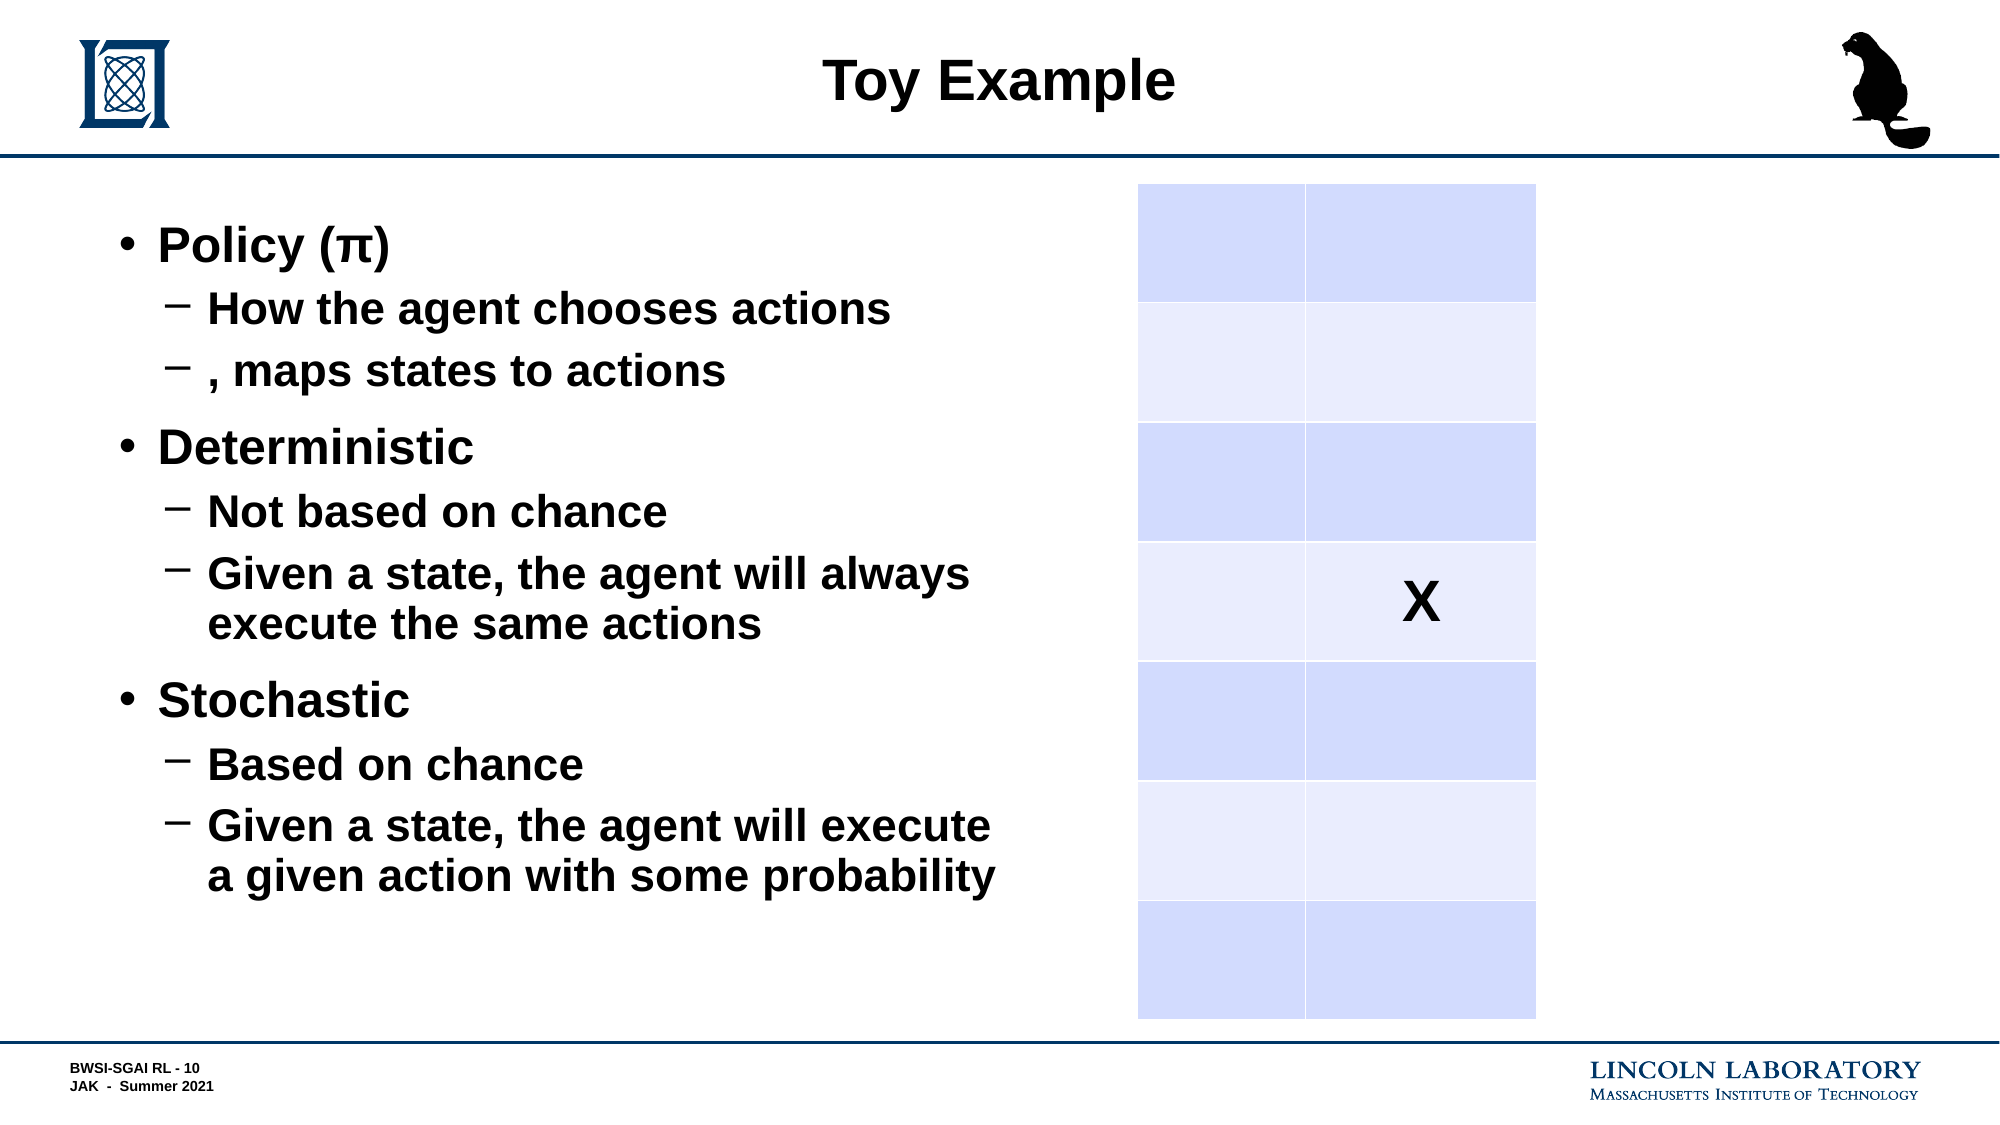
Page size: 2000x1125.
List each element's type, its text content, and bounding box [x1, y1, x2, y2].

picture [79, 40, 170, 128]
picture [1588, 1061, 1921, 1100]
picture [1830, 20, 1942, 156]
title Toy Example [205, 16, 1794, 151]
